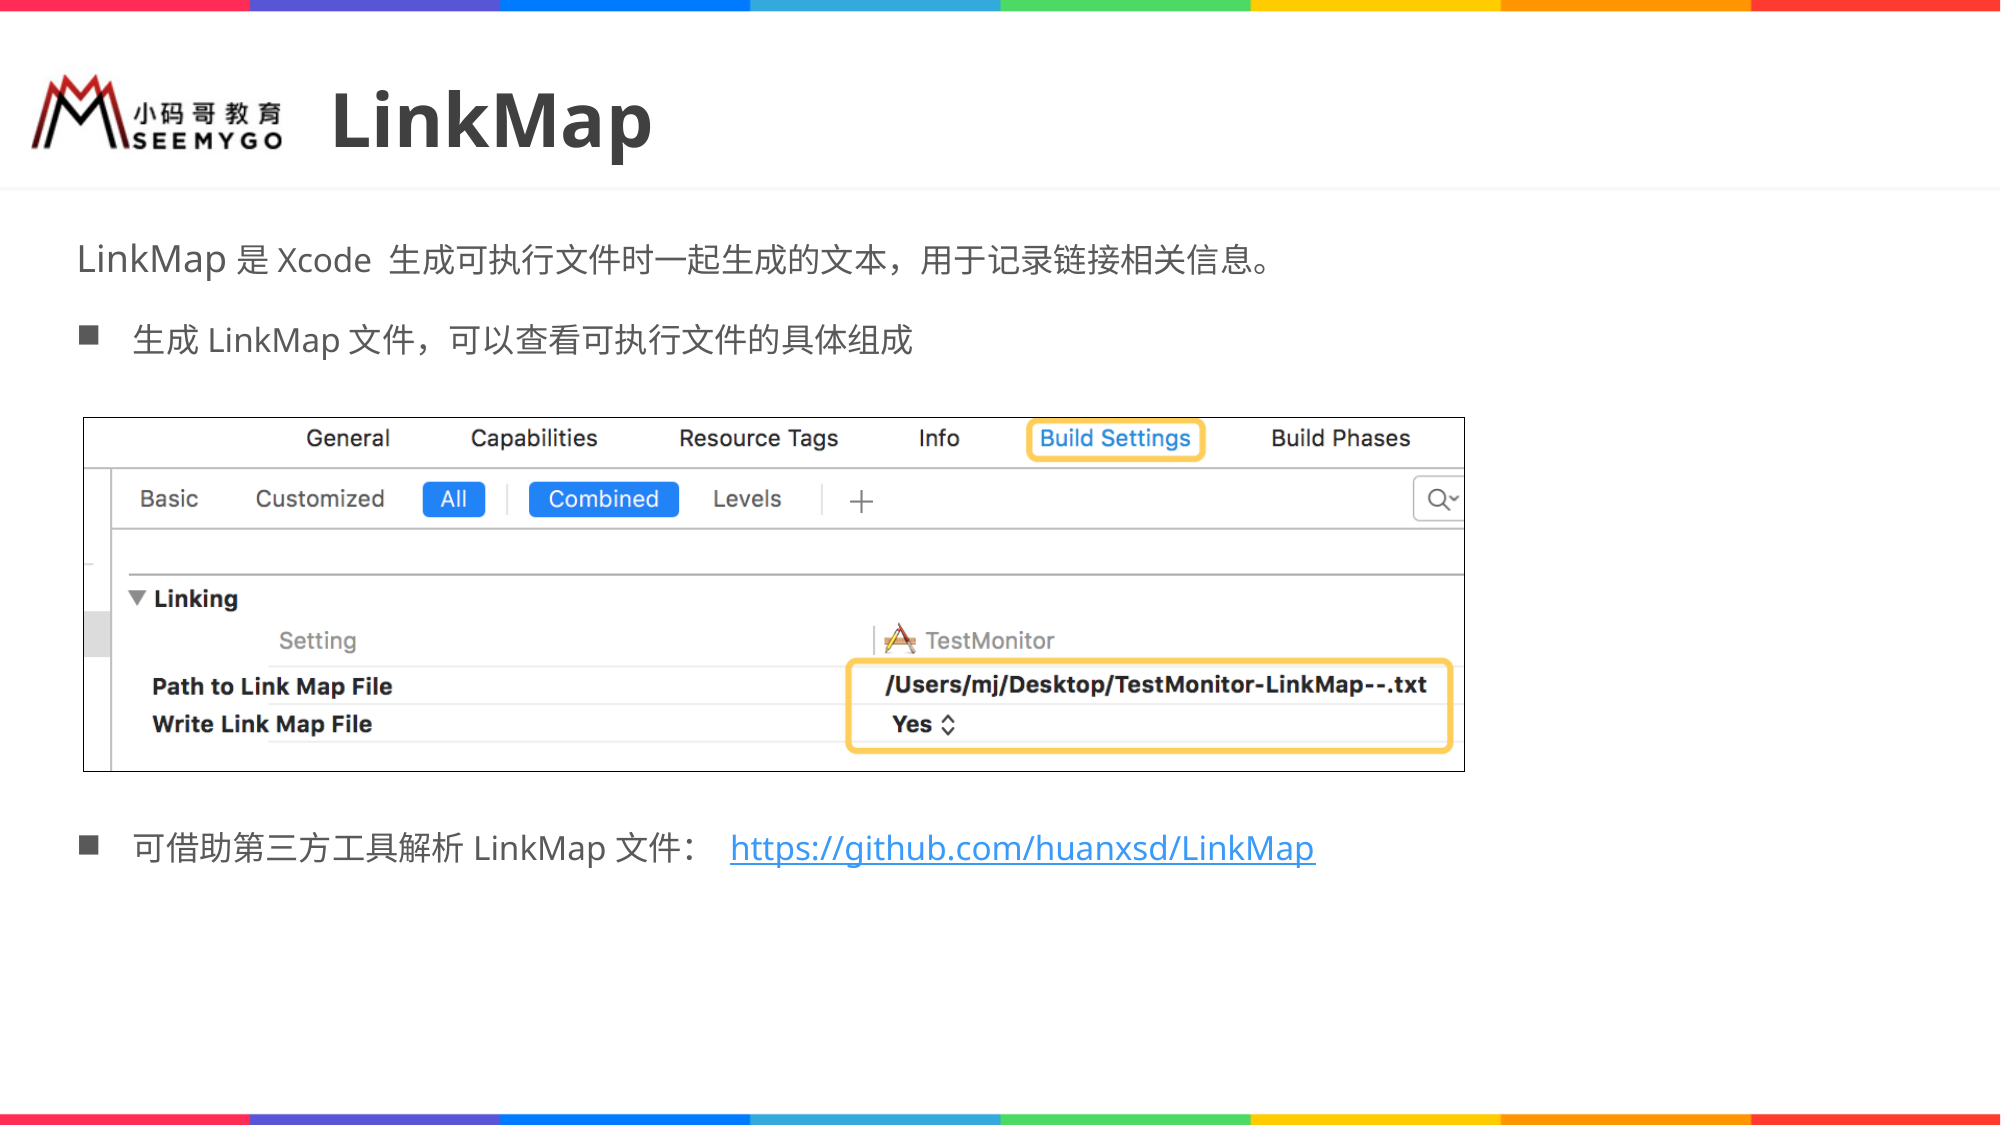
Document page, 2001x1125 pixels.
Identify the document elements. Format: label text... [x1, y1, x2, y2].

text_box 生成LinkMap文件，可以查看可执行文件的具体组成 [61, 306, 1949, 383]
text_box 可借助第三方工具解析LinkMap文件： https://github.com/huanxsd/LinkMap [61, 818, 1949, 896]
picture [0, 0, 2001, 1125]
text_box LinkMap是Xcode 生成可执行文件时一起生成的文本，用于记录链接相关信息。 [61, 227, 1797, 288]
title LinkMap [314, 64, 1968, 182]
